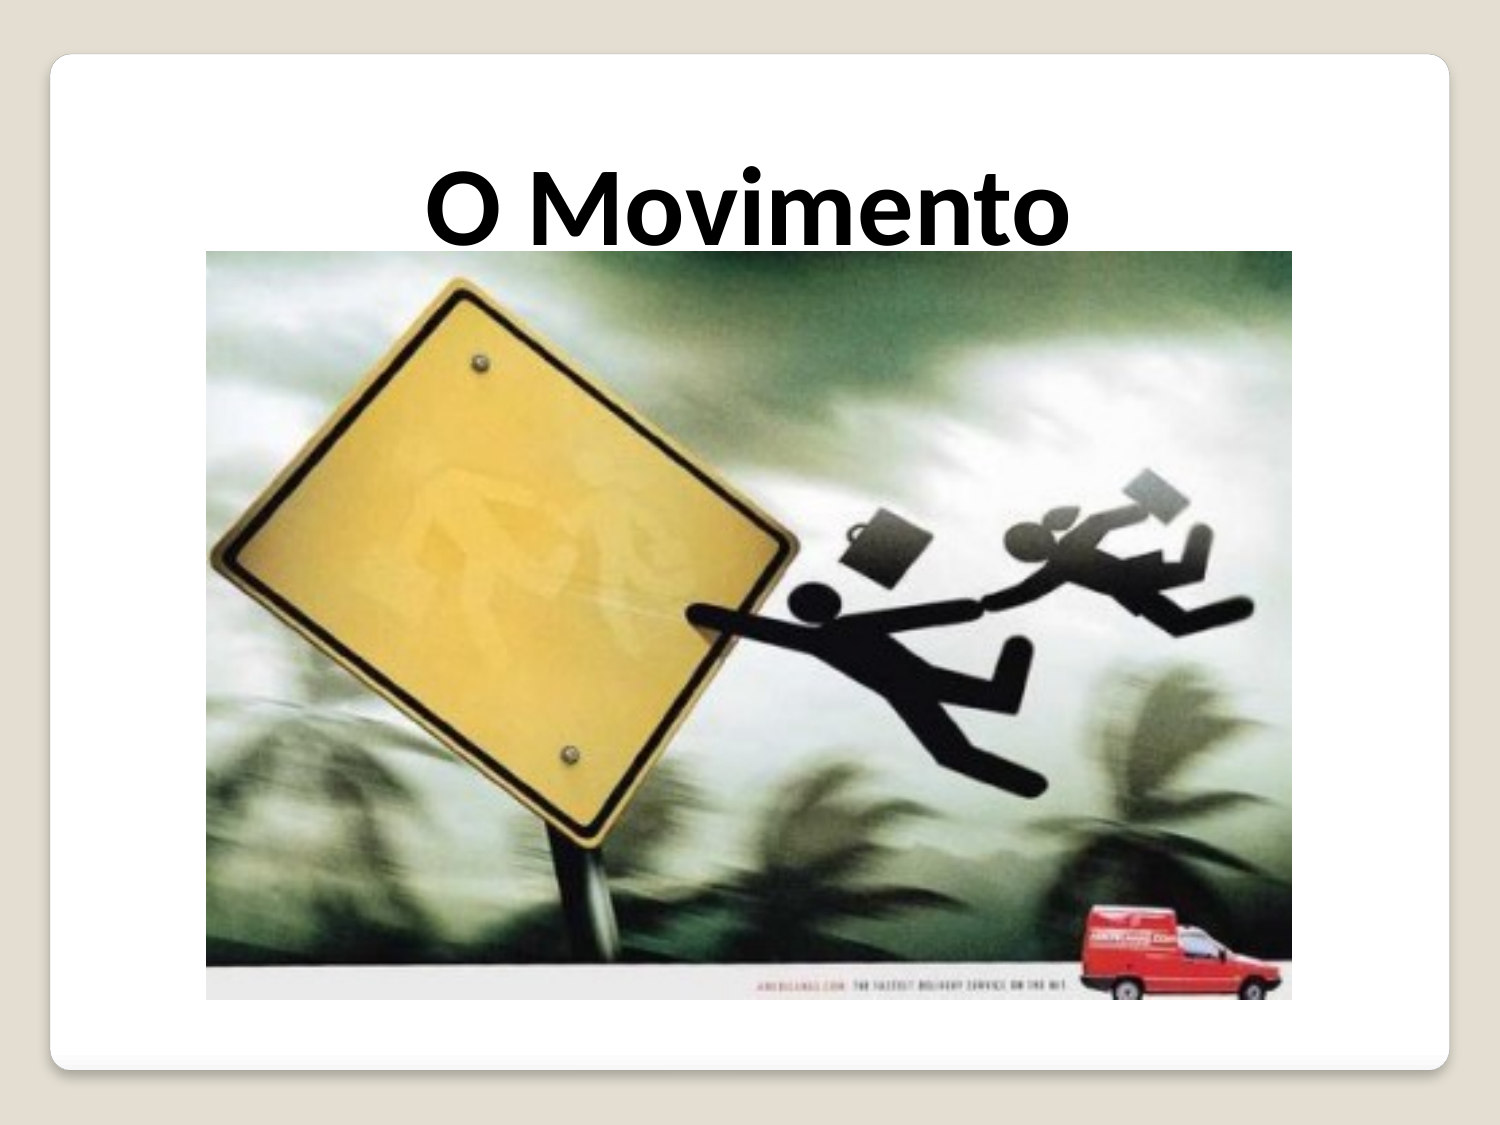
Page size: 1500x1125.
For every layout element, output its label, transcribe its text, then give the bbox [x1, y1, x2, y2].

text_box O Movimento [410, 125, 1088, 249]
text_box [1175, 999, 1500, 1102]
picture [206, 251, 1292, 1000]
